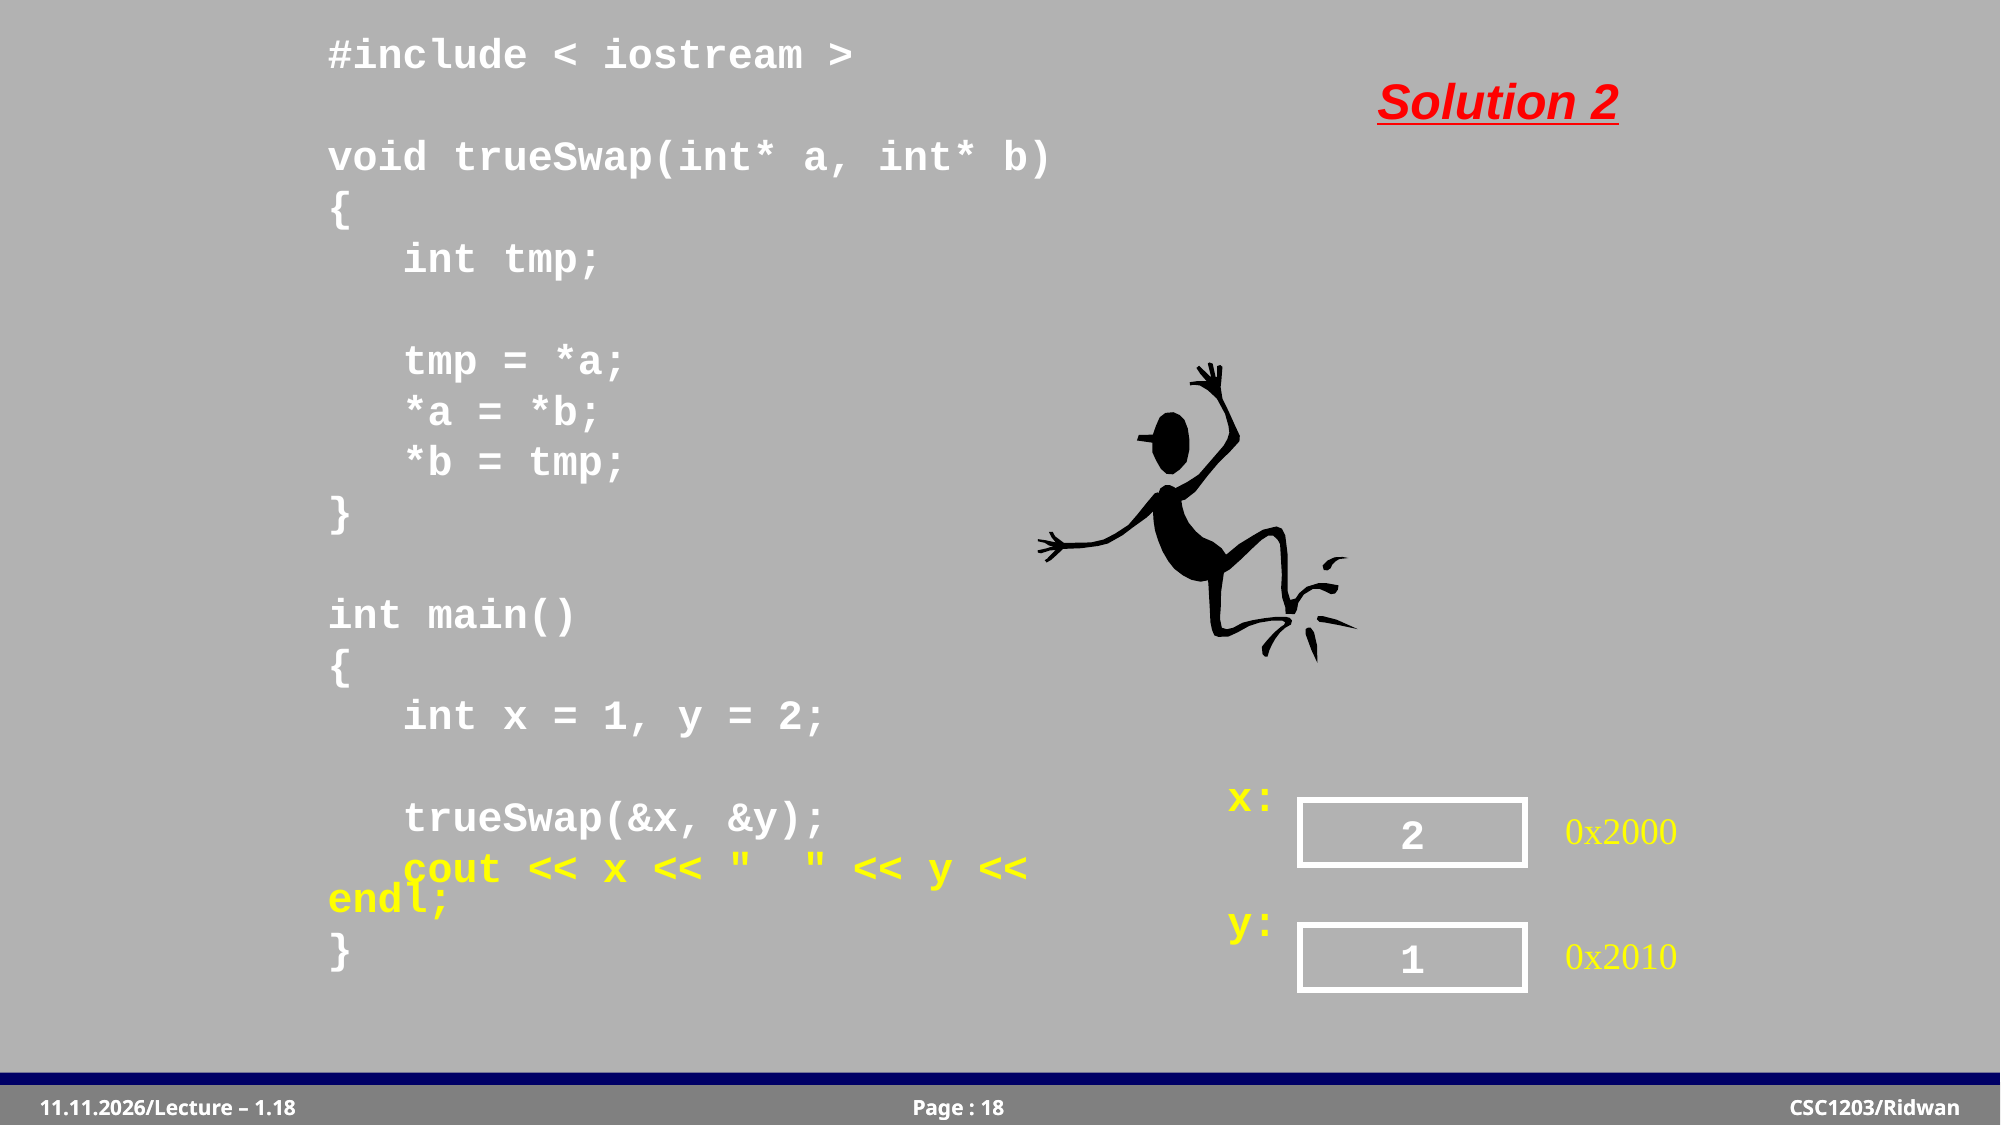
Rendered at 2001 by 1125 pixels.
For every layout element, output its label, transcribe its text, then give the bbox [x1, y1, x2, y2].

text_box Solution 2 [1362, 62, 1638, 138]
text_box 1 [1299, 924, 1525, 990]
text_box 0x2010 [1550, 924, 1693, 985]
text_box 2 [1299, 800, 1525, 865]
text_box x: [1212, 762, 1438, 828]
text_box 0x2000 [1550, 799, 1693, 860]
text_box y: [1212, 887, 1438, 953]
text_box #include < iostream > void trueSwap(int* a, int* b) { int tmp; tmp = *a; *a = *b; *b = tmp; } int main() { int x = 1, y = 2; trueSwap(&x, &y); cout << x << " " << y << endl; } [312, 37, 1088, 977]
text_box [1037, 362, 1359, 664]
